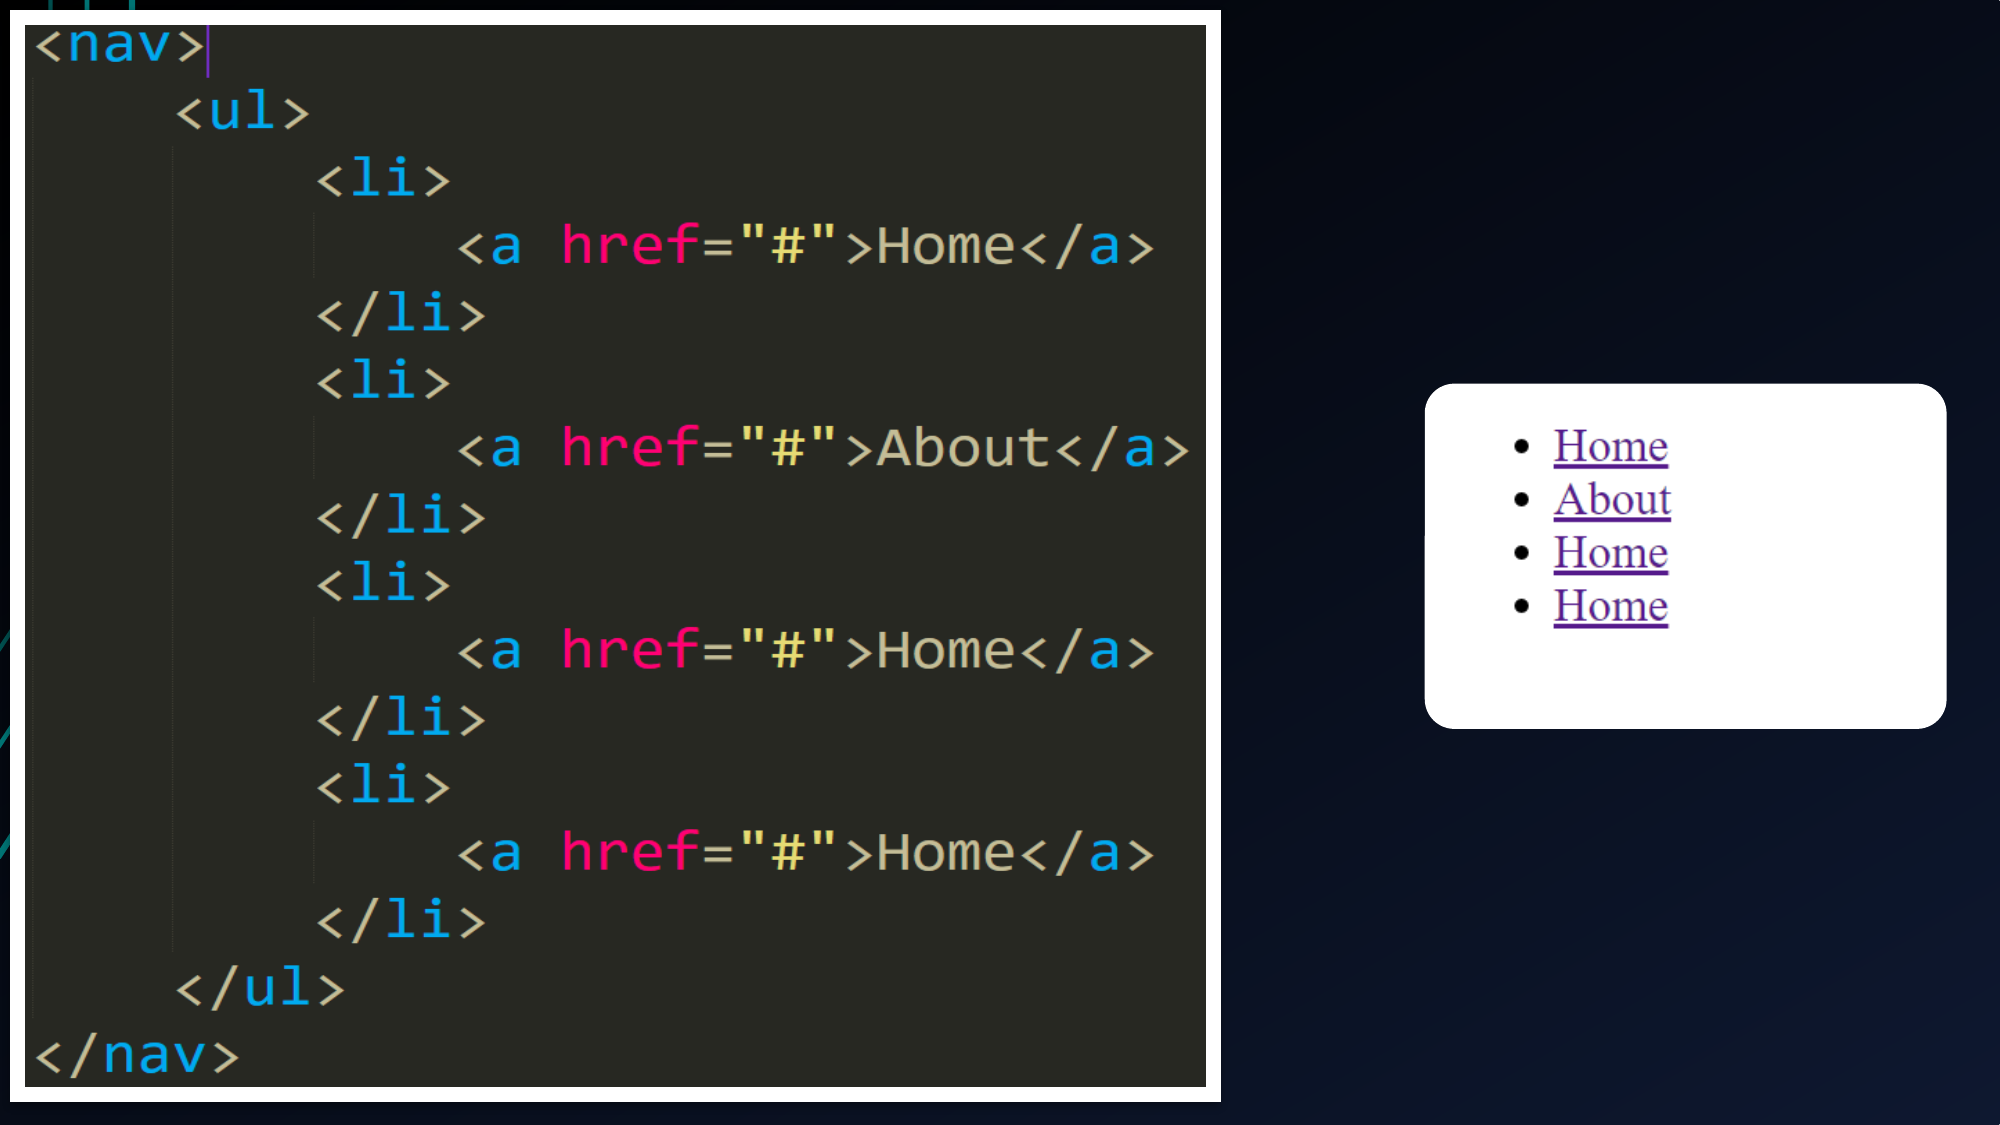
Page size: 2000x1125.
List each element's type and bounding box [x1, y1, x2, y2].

picture [24, 24, 1207, 1088]
picture [1424, 383, 1947, 730]
